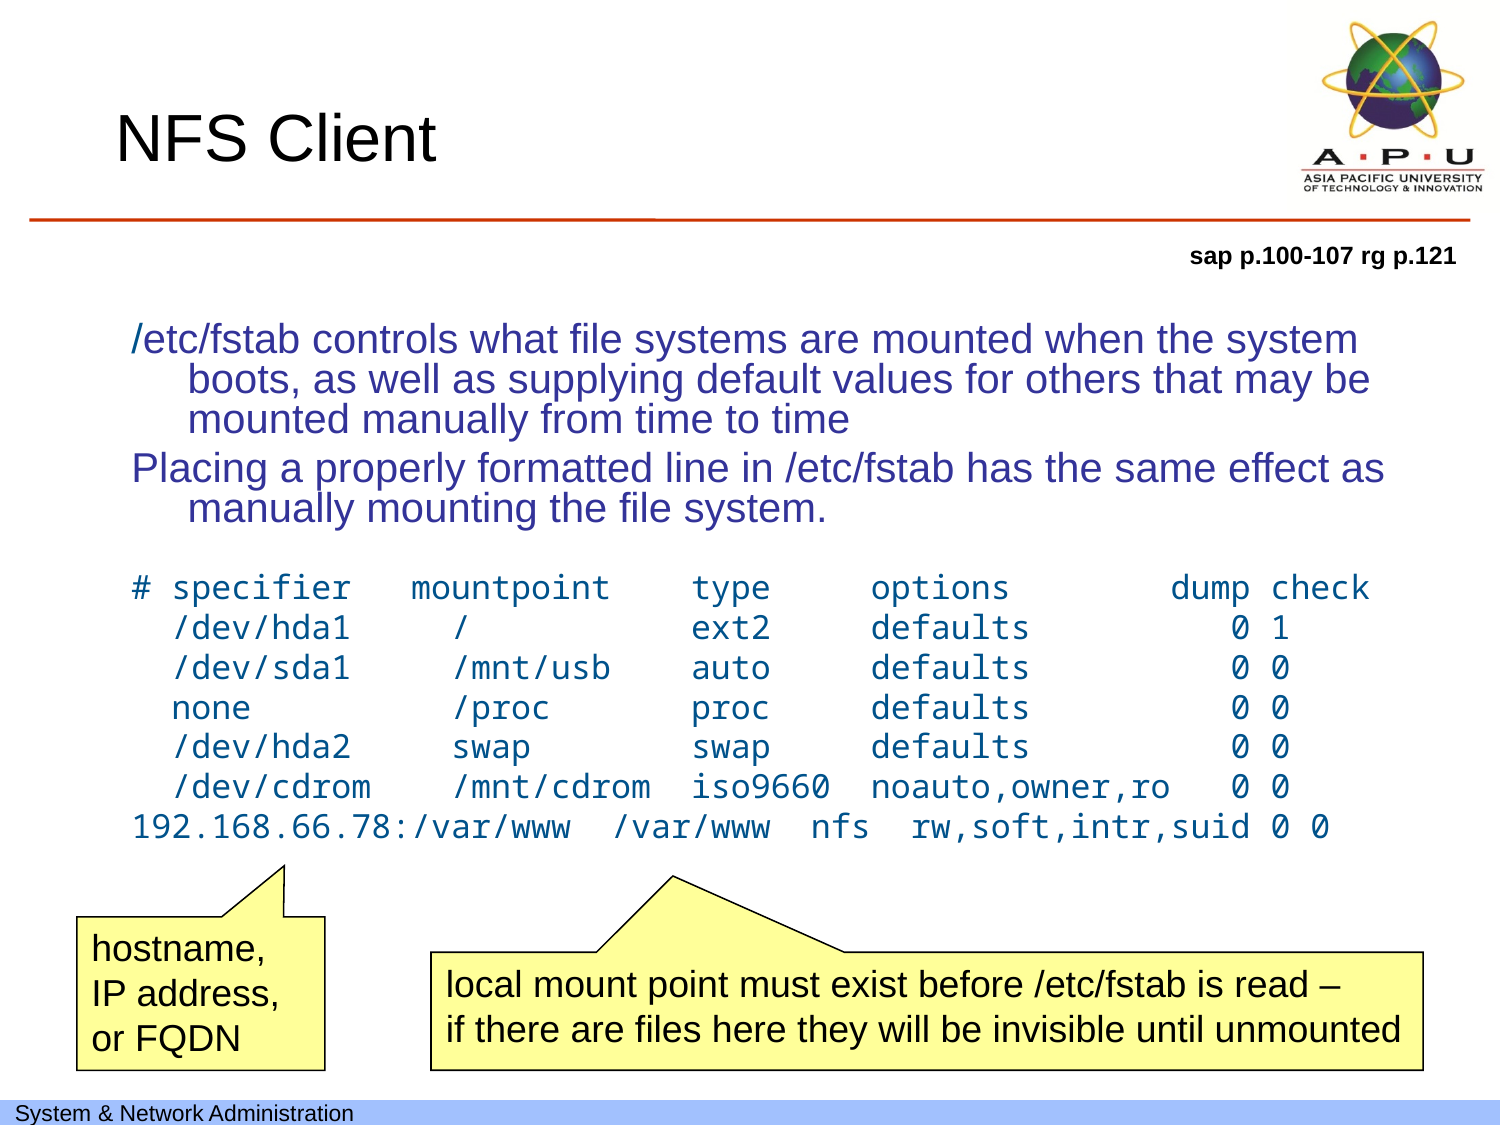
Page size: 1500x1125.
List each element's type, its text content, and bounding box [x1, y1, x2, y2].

text_box sap p.100-107 rg p.121 [1174, 231, 1473, 277]
list /etc/fstab controls what file systems are mounted when the system boots, as well as supplying default values for others that may be mounted manually from time to time Placing a properly formatted line in /etc/fstab has the same effect as manually mounting the file system. # specifier mountpoint type options dump check /dev/hda1 / ext2 defaults 0 1 /dev/sda1 /mnt/usb auto defaults 0 0 none /proc proc defaults 0 0 /dev/hda2 swap swap defaults 0 0 /dev/cdrom /mnt/cdrom iso9660 noauto,owner,ro 0 0 192.168.66.78:/var/www /var/www nfs rw,soft,intr,suid 0 0 [100, 314, 1412, 905]
text_box local mount point must exist before /etc/fstab is read – if there are files here they will be invisible until unmounted [430, 875, 1424, 1071]
title NFS Client [100, 40, 621, 229]
picture [1287, 0, 1500, 213]
text_box hostname, IP address, or FQDN [76, 865, 325, 1071]
